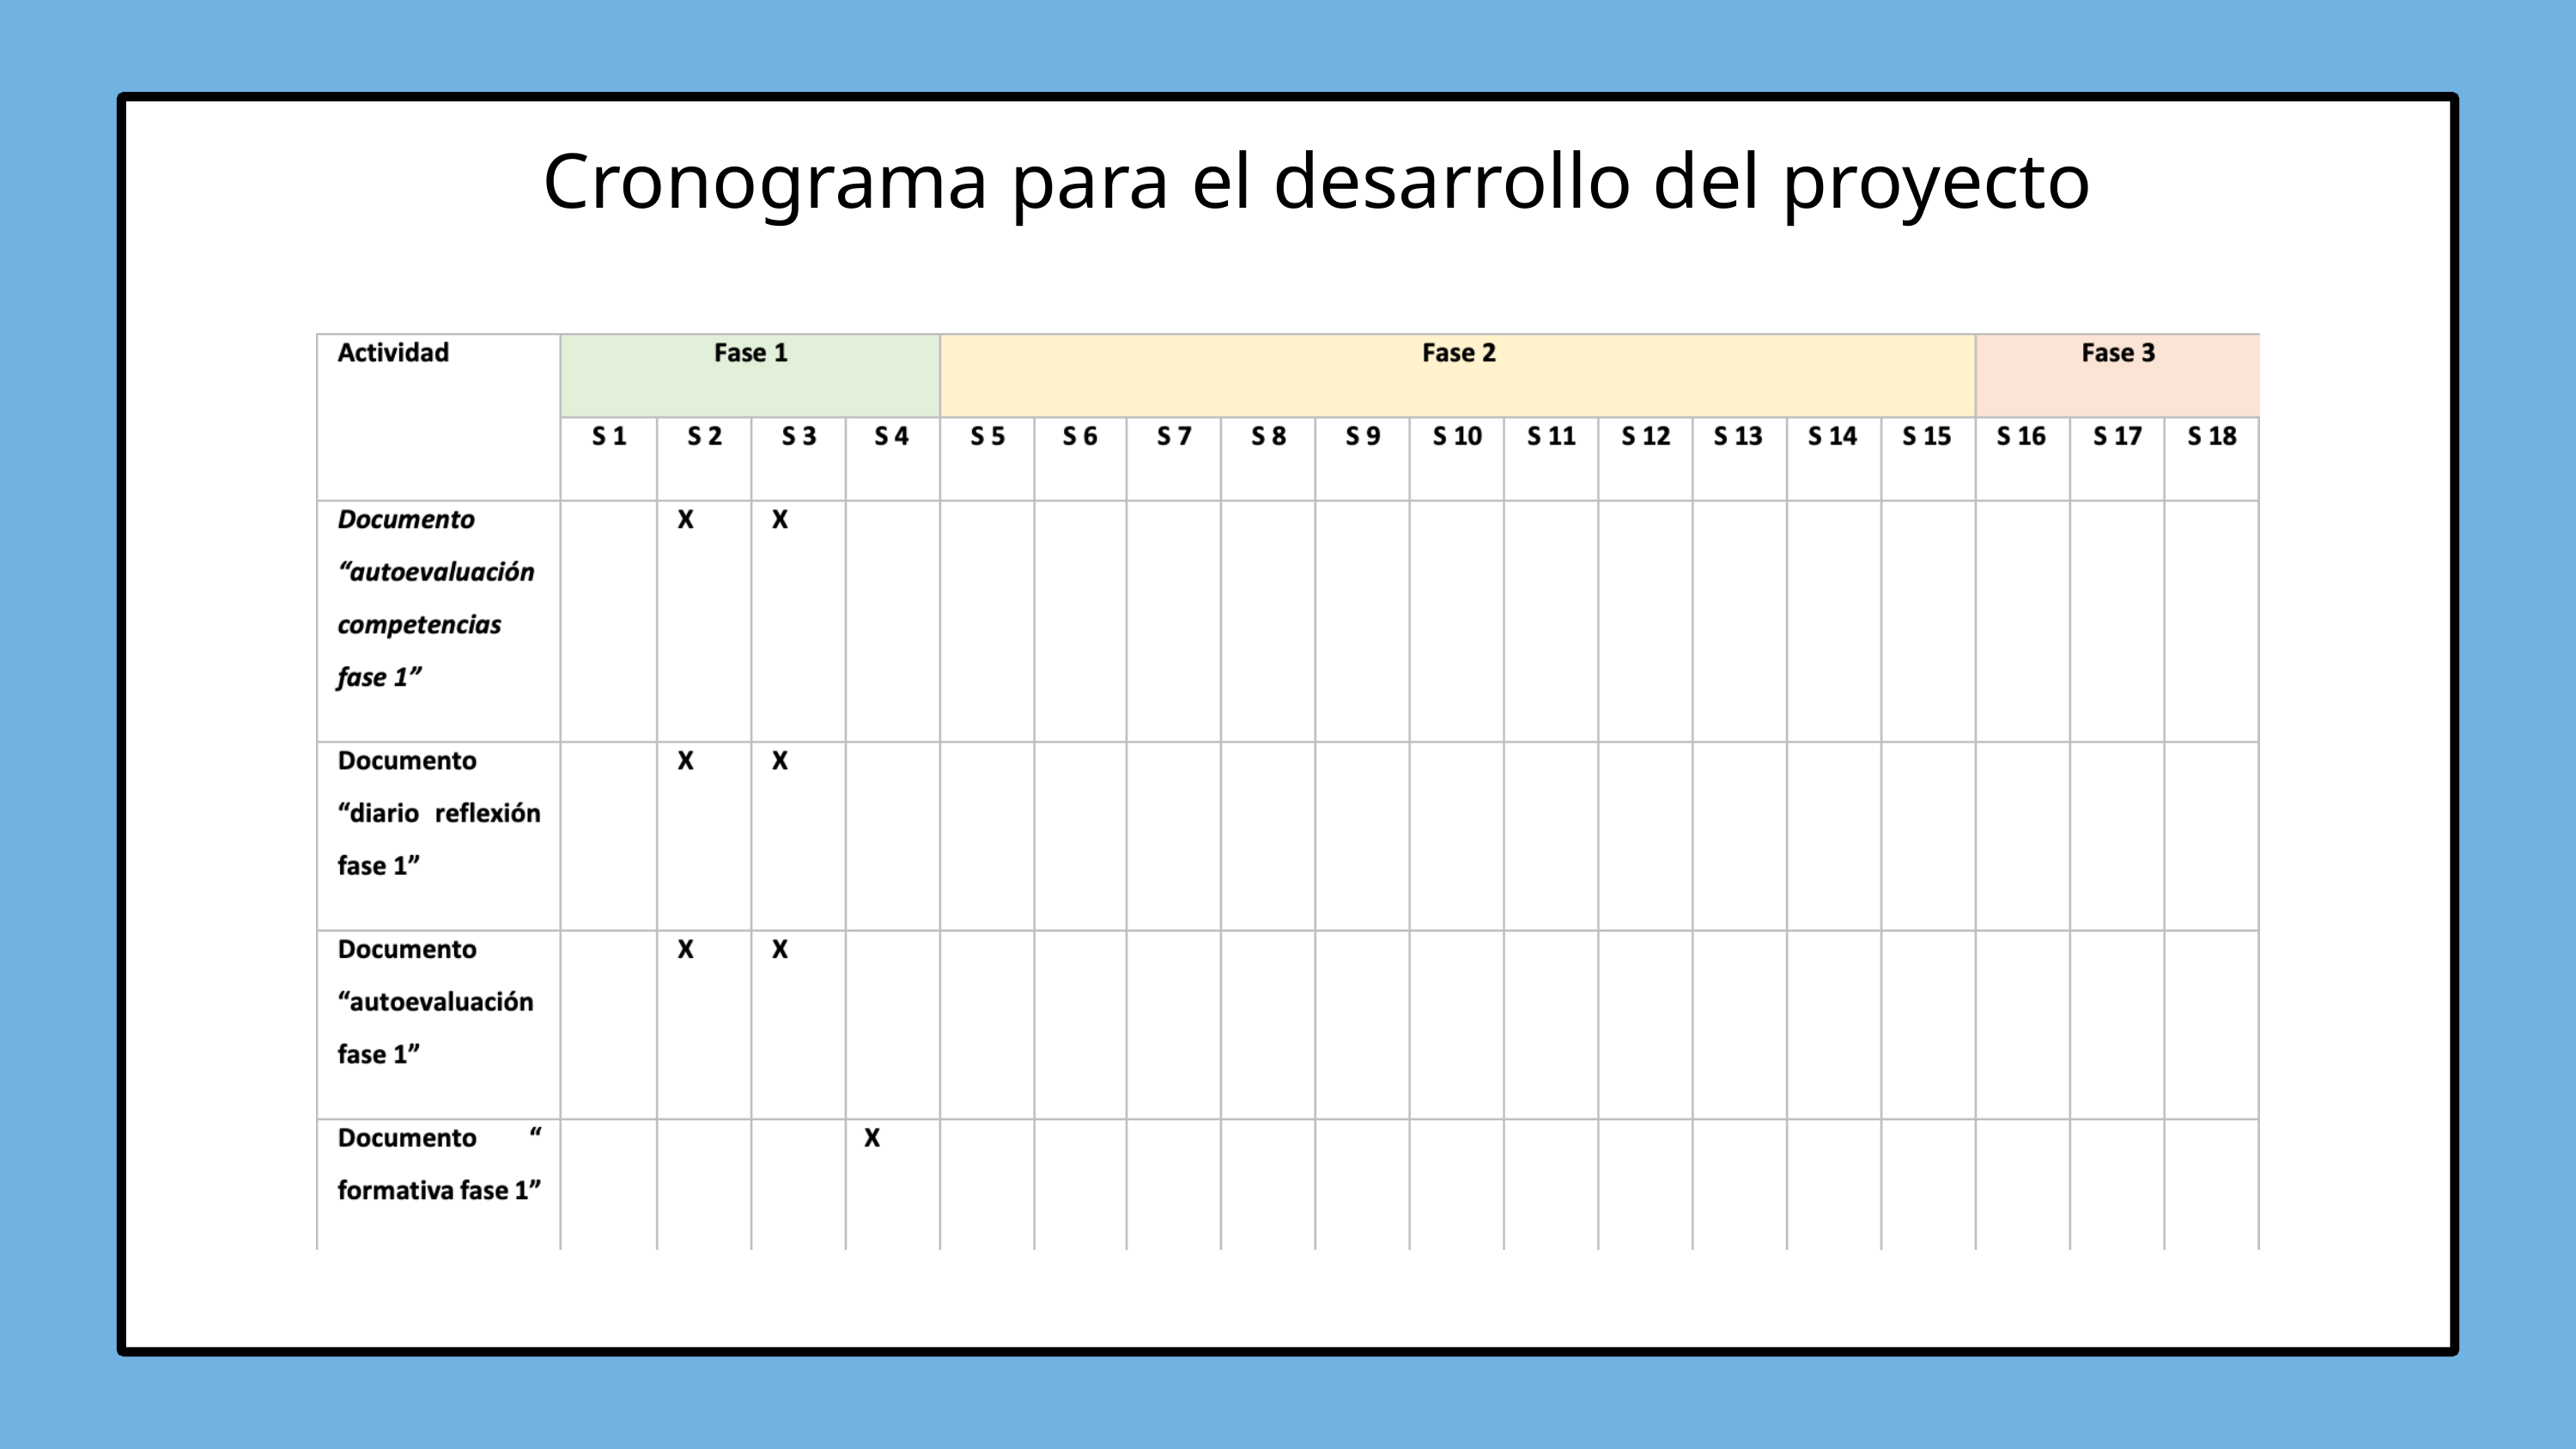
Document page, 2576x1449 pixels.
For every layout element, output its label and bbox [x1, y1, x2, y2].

text_box [121, 96, 2455, 1353]
